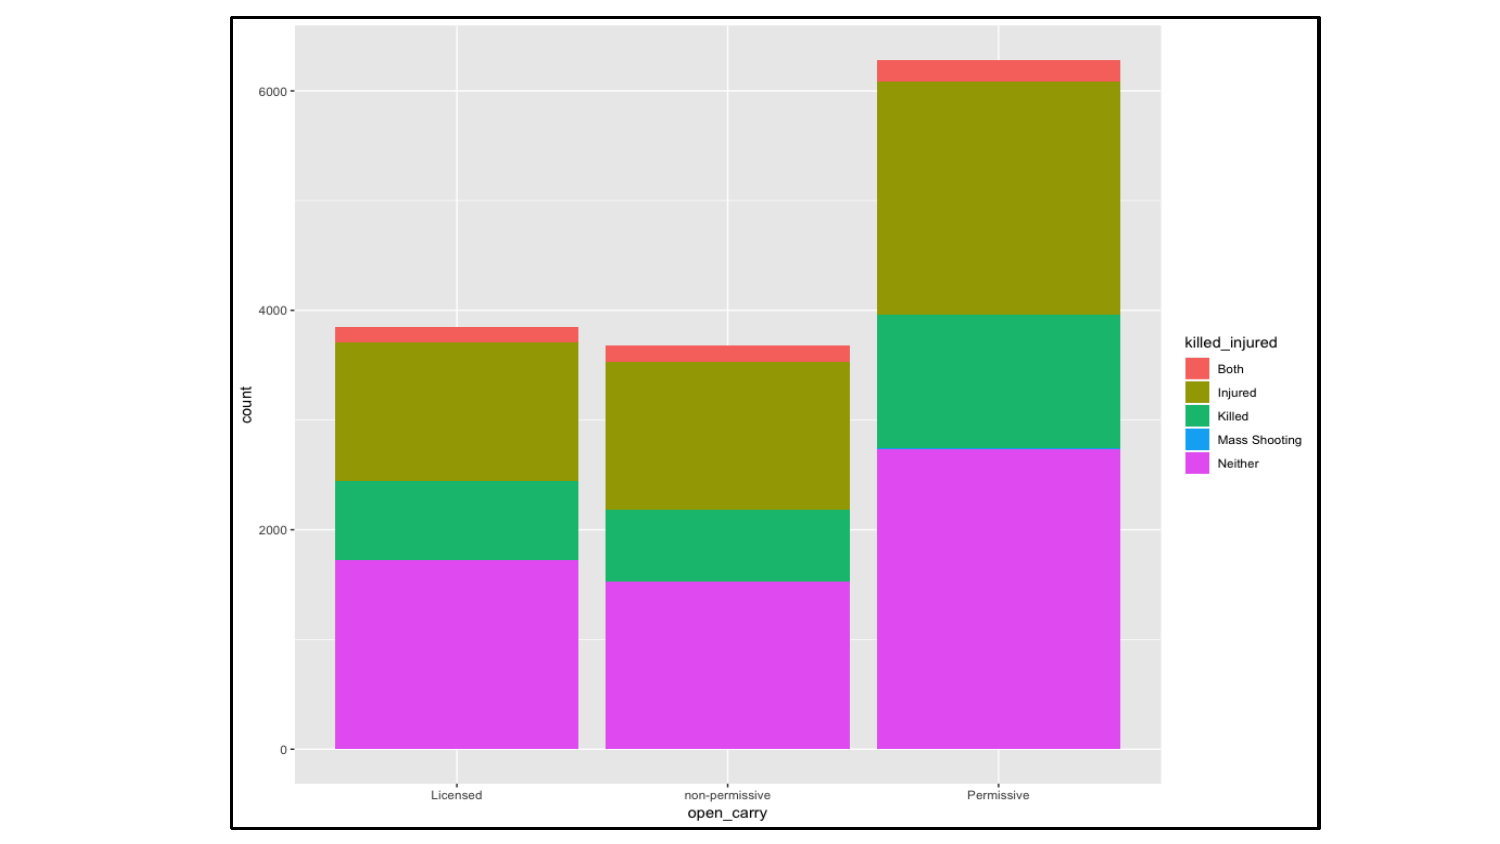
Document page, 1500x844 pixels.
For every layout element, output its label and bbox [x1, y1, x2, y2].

picture [232, 18, 1318, 828]
